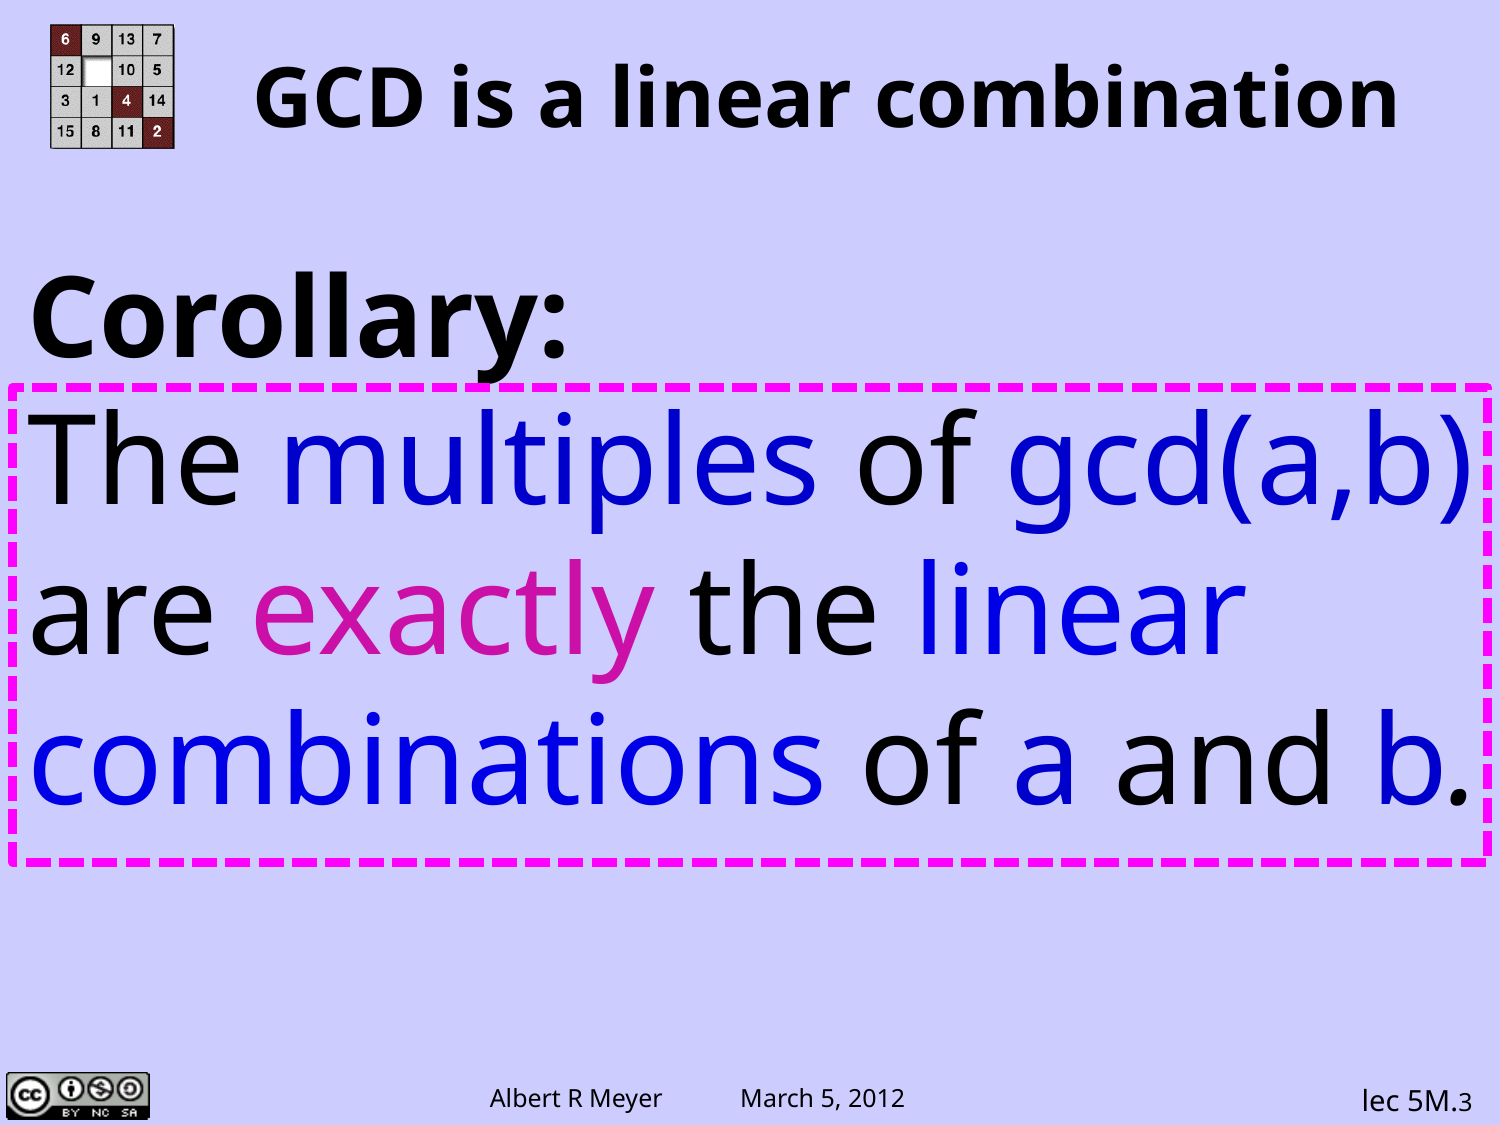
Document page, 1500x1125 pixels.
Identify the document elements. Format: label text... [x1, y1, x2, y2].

slide_number lec 5M.3 [1274, 1074, 1488, 1125]
title GCD is a linear combination [237, 0, 1476, 188]
picture [6, 1072, 150, 1120]
picture [50, 24, 175, 149]
list Corollary: The multiples of gcd(a,b) are exactly the linear combinations of a and b. [12, 237, 1500, 888]
text_box [12, 387, 1488, 863]
